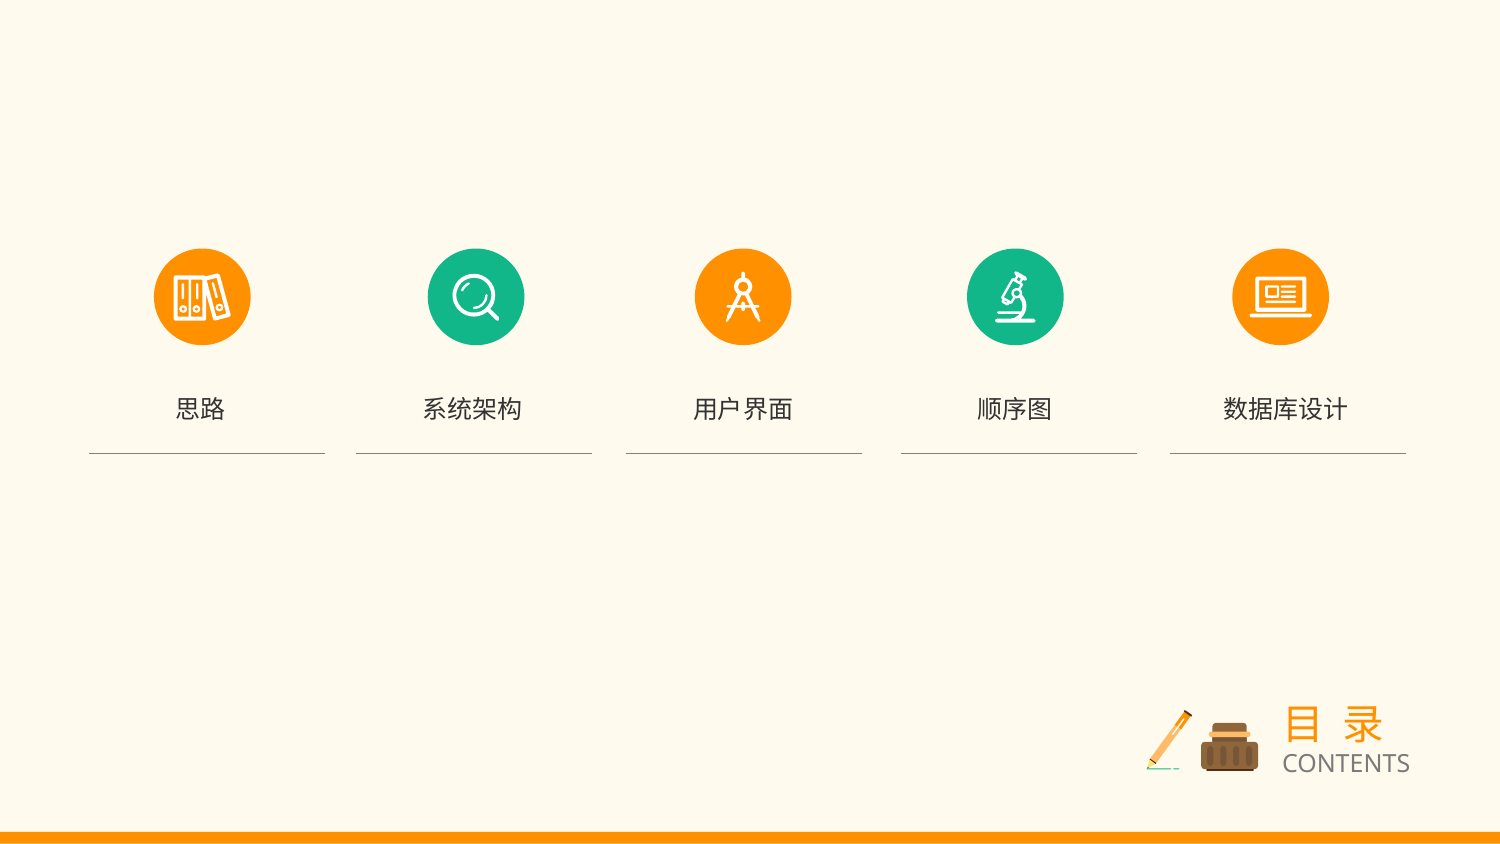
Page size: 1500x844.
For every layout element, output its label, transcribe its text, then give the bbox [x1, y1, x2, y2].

text_box [692, 246, 794, 348]
text_box 思路 [107, 386, 295, 432]
text_box [1255, 276, 1307, 312]
text_box [0, 830, 1500, 844]
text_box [1146, 709, 1259, 771]
text_box 顺序图 [962, 386, 1068, 432]
text_box [964, 246, 1066, 348]
text_box [425, 246, 527, 348]
text_box [1230, 246, 1332, 348]
text_box [452, 273, 499, 321]
text_box [995, 271, 1036, 323]
text_box 目 录 CONTENTS [1282, 697, 1424, 778]
text_box 用户界面 [678, 386, 808, 432]
text_box 系统架构 [407, 386, 537, 432]
text_box [1249, 313, 1312, 318]
text_box [151, 246, 253, 348]
text_box [173, 273, 231, 321]
text_box [725, 271, 761, 322]
text_box 数据库设计 [1209, 386, 1364, 432]
